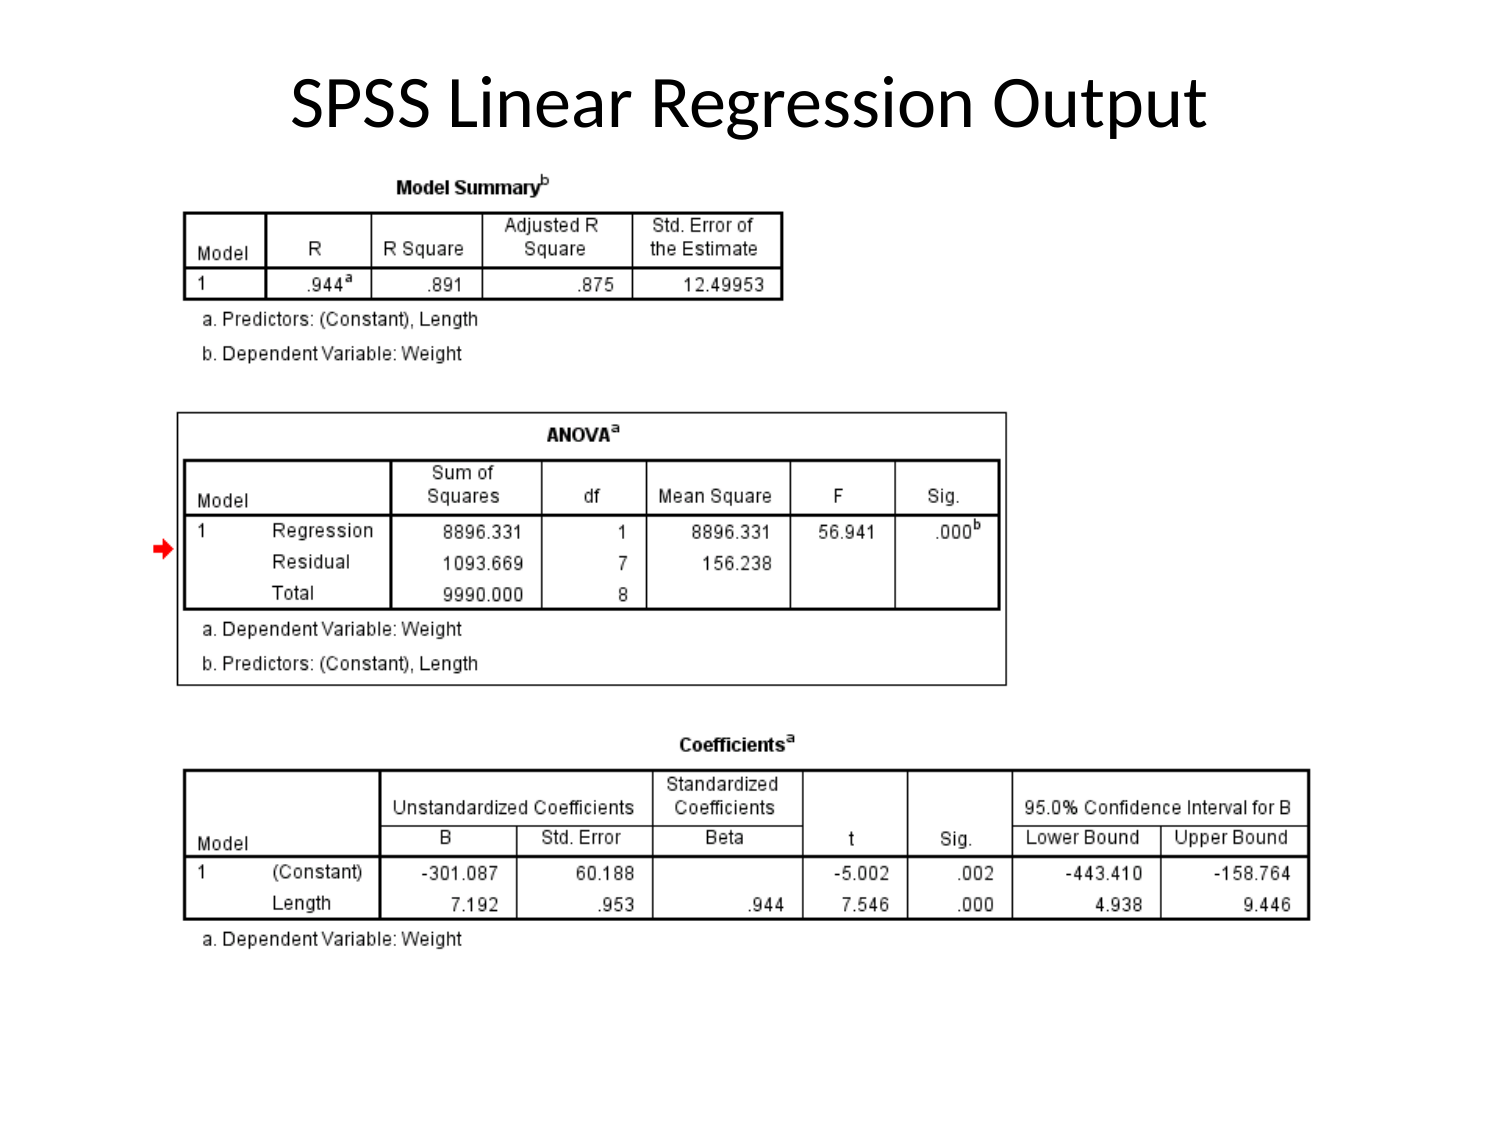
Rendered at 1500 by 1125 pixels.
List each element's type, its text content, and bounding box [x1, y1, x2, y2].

picture [152, 168, 1348, 957]
title SPSS Linear Regression Output [75, 45, 1425, 150]
